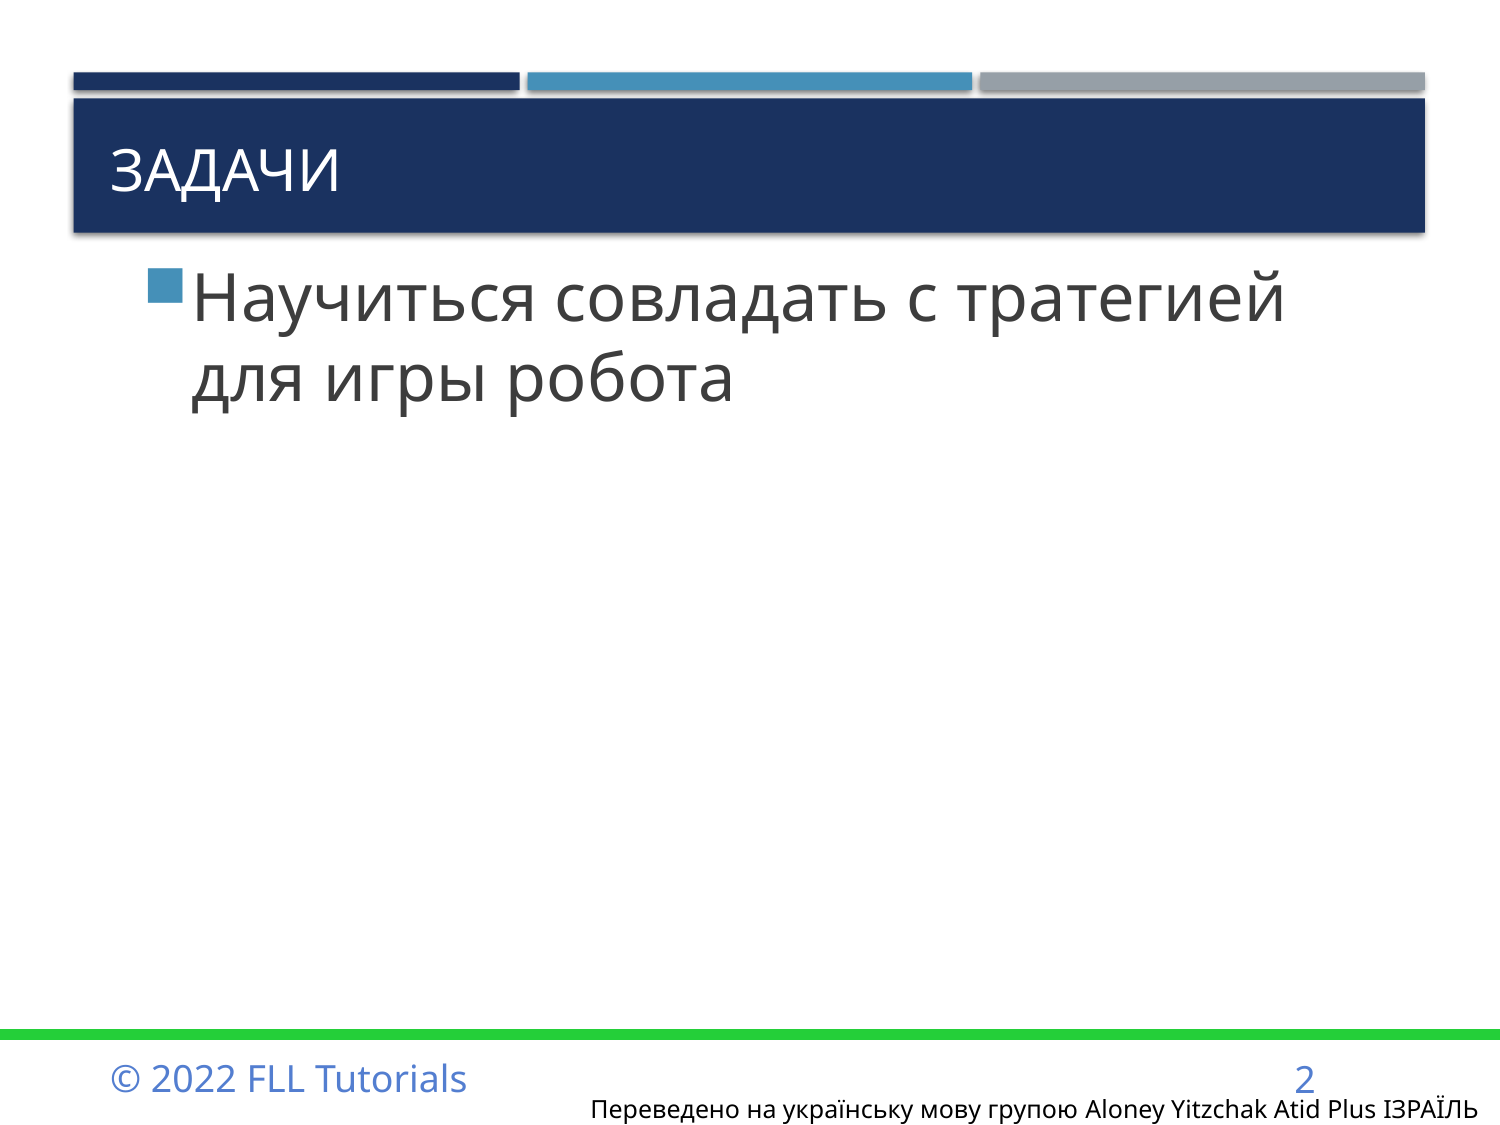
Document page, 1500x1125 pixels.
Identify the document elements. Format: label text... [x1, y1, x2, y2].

footer © 2022 FLL Tutorials [95, 1047, 895, 1108]
list Научиться совладать с тратегией для игры робота [73, 246, 1425, 962]
slide_number 2 [1279, 1048, 1406, 1085]
title Задачи [95, 112, 1406, 211]
text_box Переведено на українську мову групою Aloney Yitzchak Atid Plus ІЗРАЇЛЬ #2204 [521, 1085, 1500, 1125]
